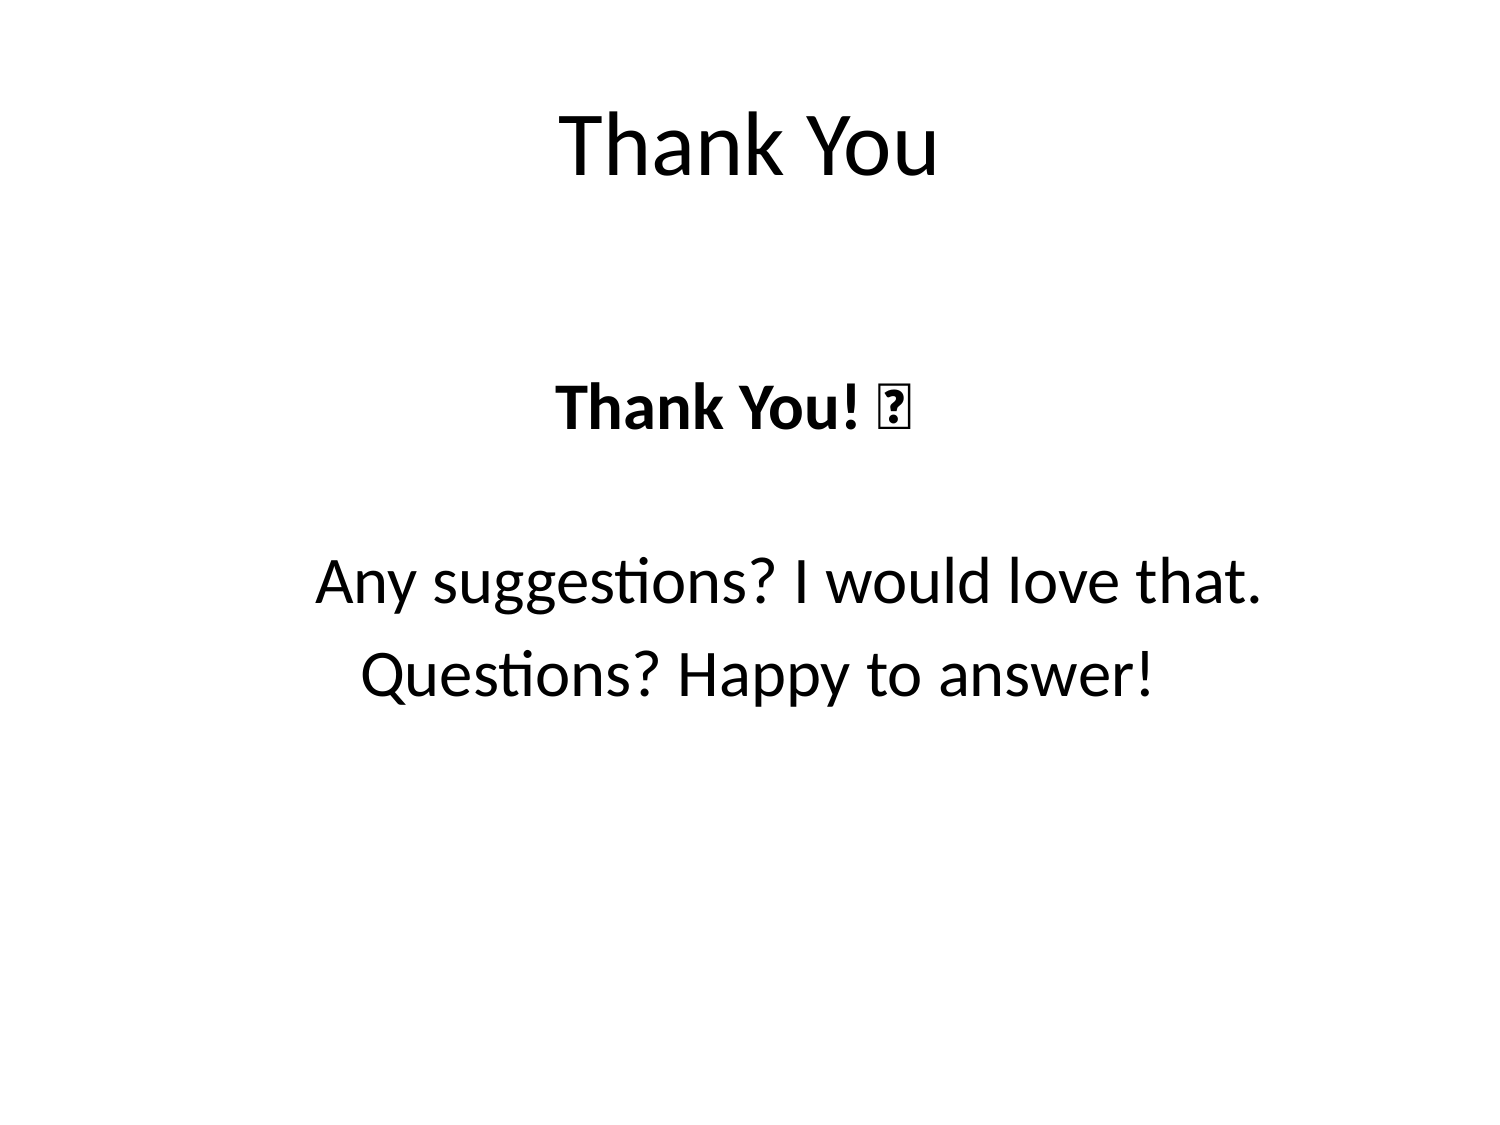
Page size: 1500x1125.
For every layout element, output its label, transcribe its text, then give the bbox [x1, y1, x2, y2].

title Thank You [75, 45, 1425, 233]
list Thank You! 🙏 Any suggestions? I would love that. Questions? Happy to answer! [75, 262, 1425, 1005]
